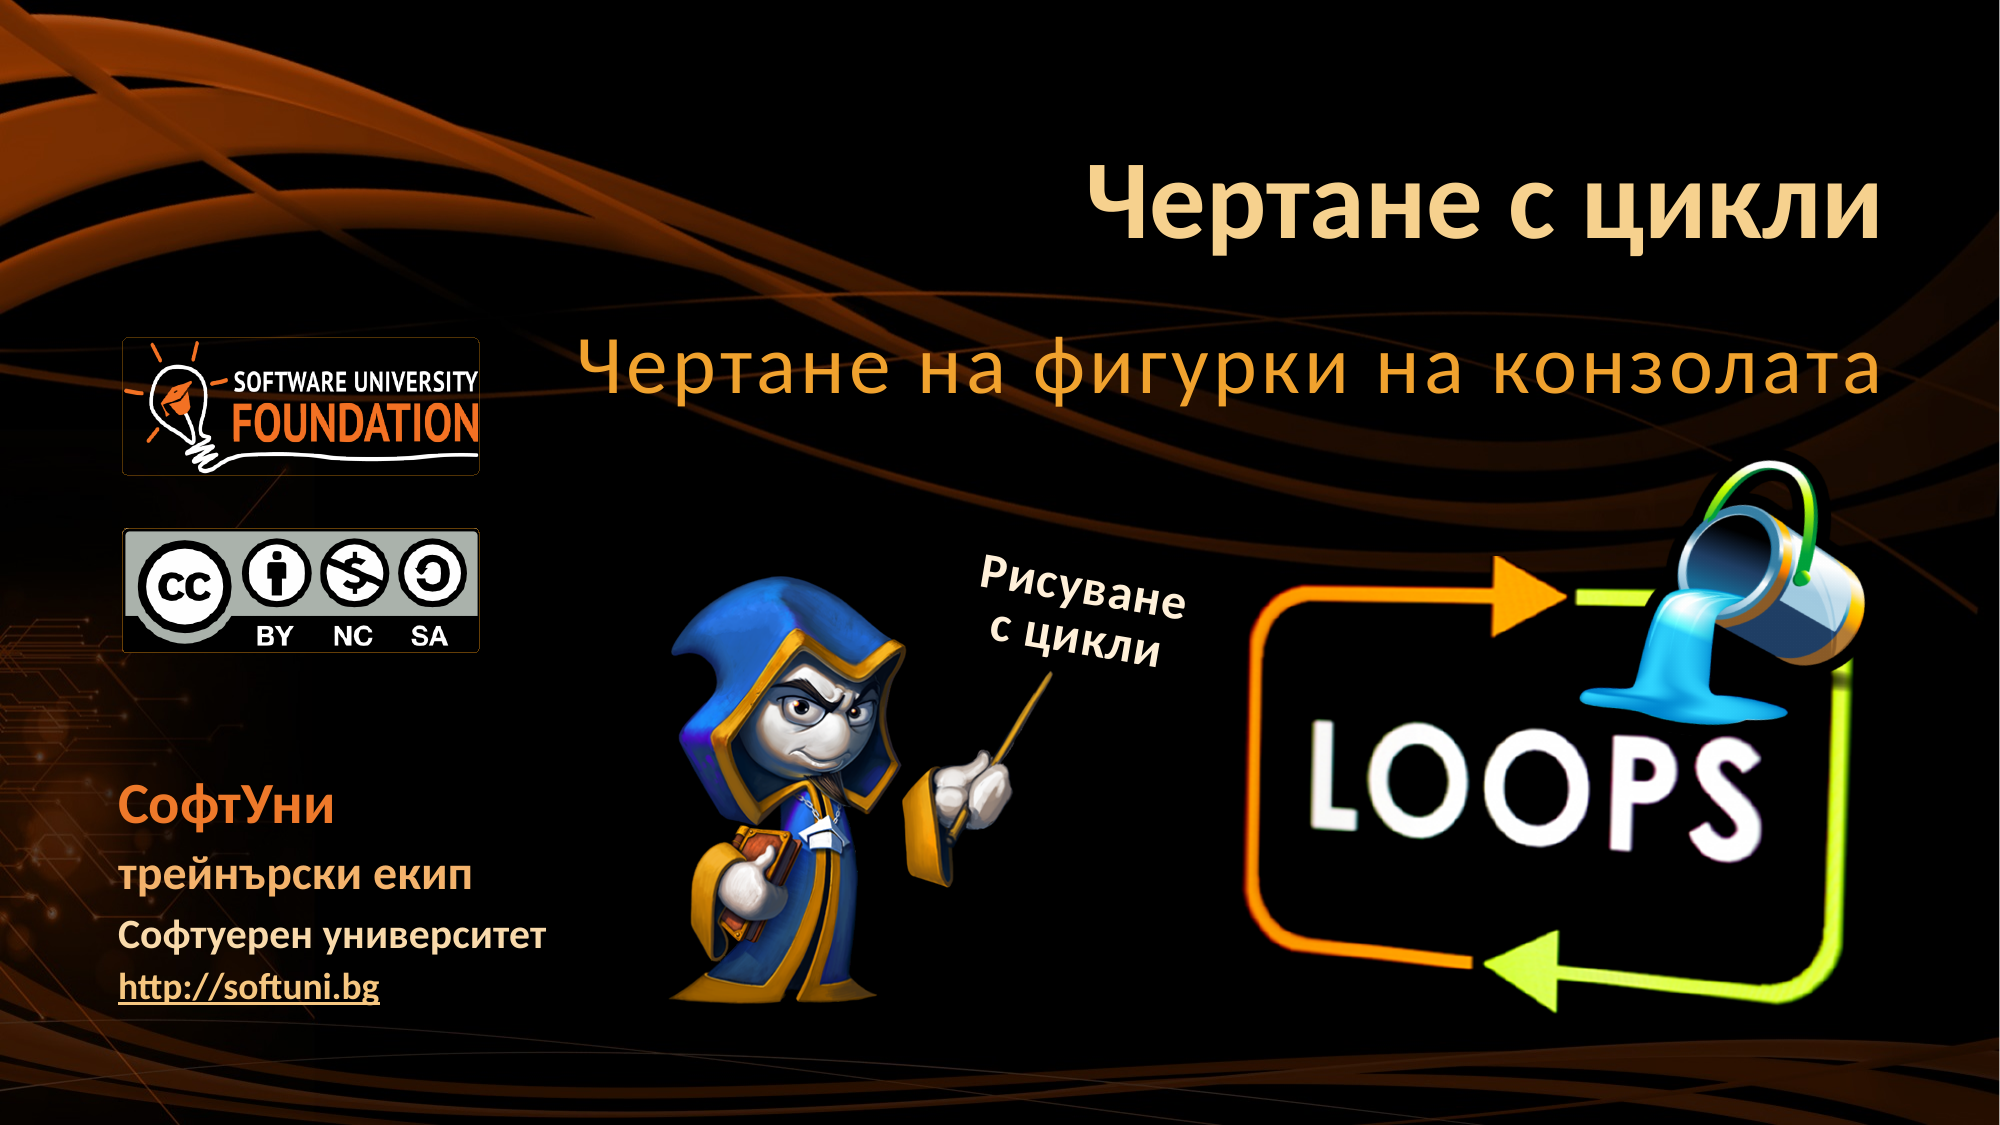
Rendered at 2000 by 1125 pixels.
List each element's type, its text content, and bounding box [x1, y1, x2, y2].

picture [0, 0, 2000, 1125]
list Софтуерен университет [112, 898, 636, 954]
list http://softuni.bg [112, 954, 636, 1013]
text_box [1239, 424, 1925, 1019]
title Чертане с цикли [537, 112, 1885, 293]
text_box Рисуване с цикли [965, 536, 1209, 692]
list трейнърски екип [112, 832, 636, 898]
subtitle Чертане на фигурки на конзолата [537, 305, 1885, 421]
list СофтУни [112, 755, 636, 832]
